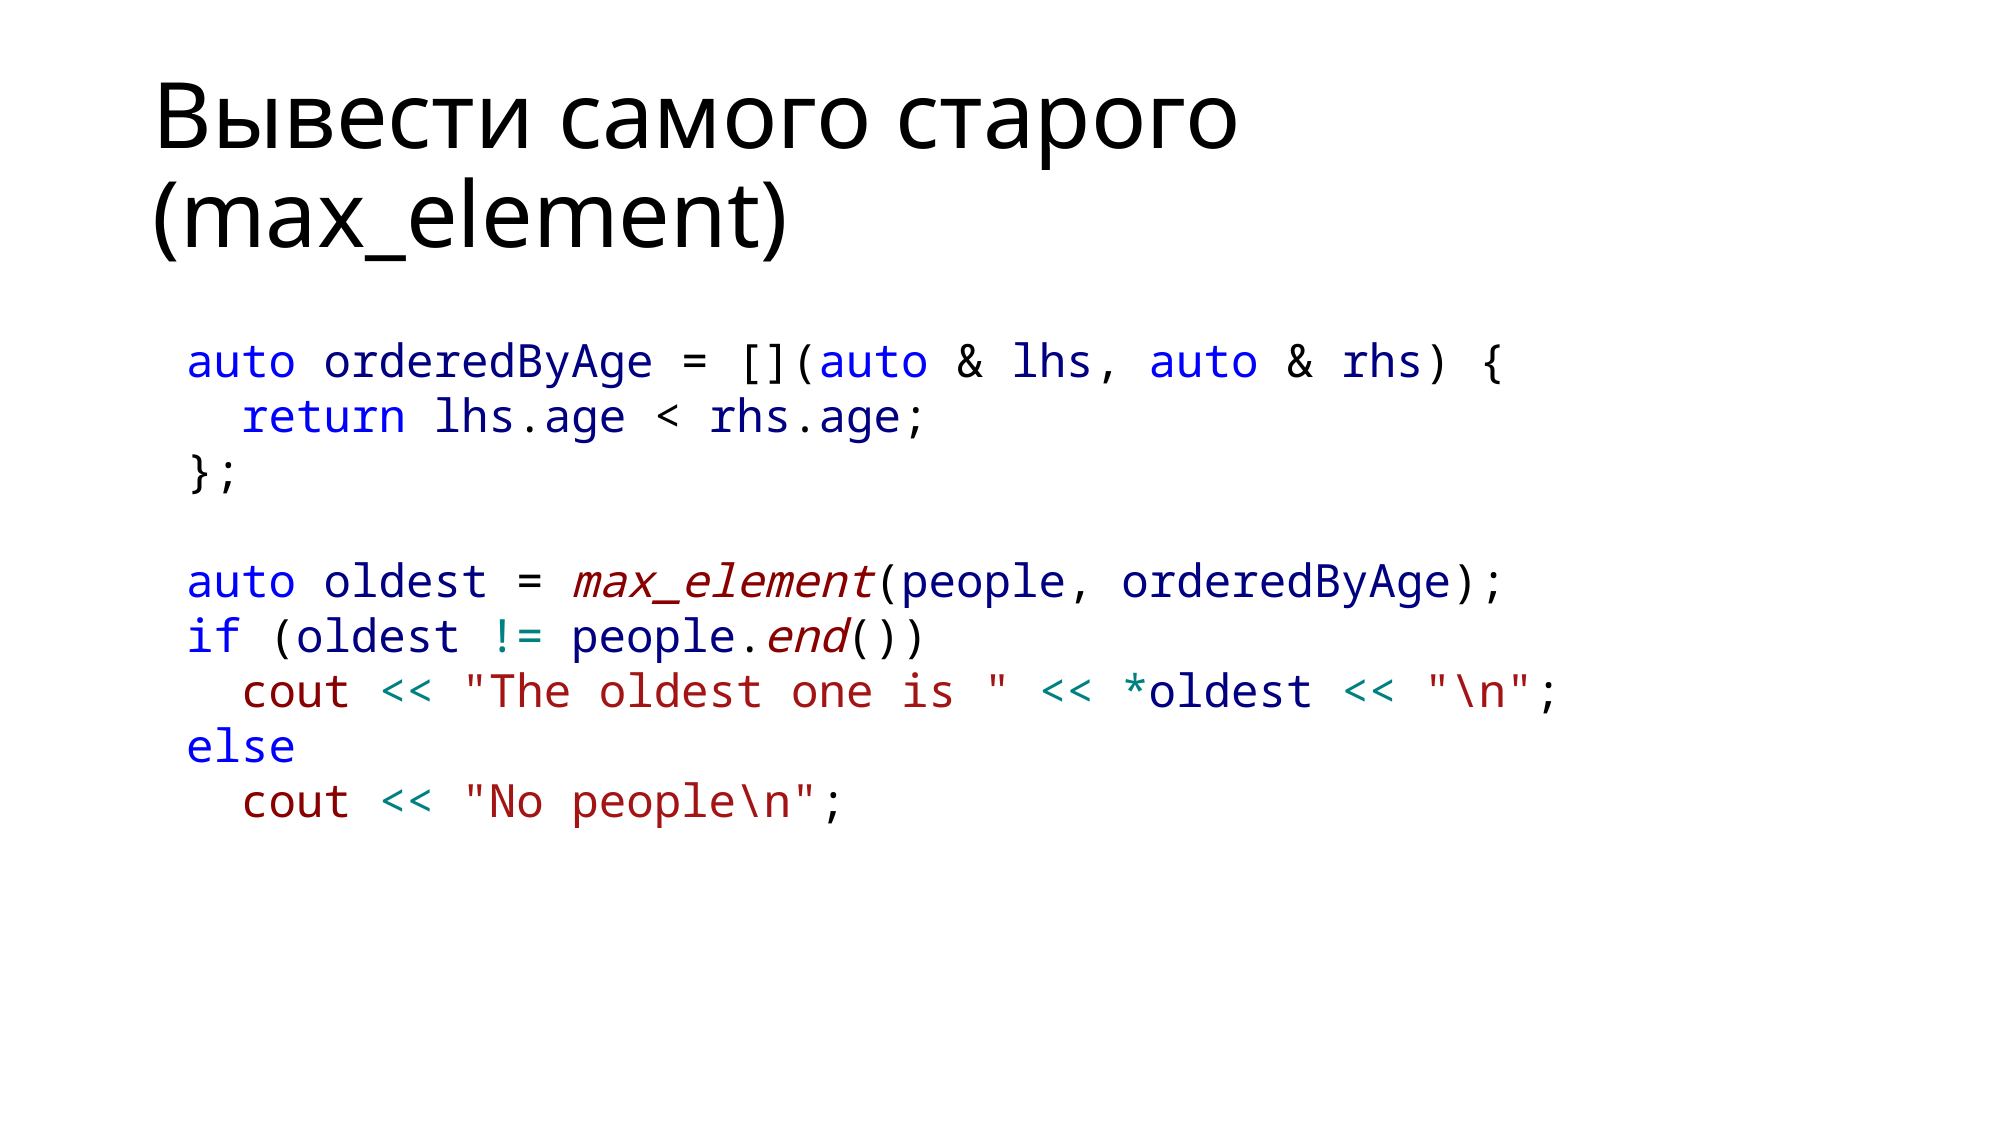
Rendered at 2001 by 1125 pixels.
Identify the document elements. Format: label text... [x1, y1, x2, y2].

title Вывести самого старого (max_element) [137, 59, 1863, 278]
text_box auto orderedByAge = [](auto & lhs, auto & rhs) { return lhs.age < rhs.age; }; auto oldest = max_element(people, orderedByAge); if (oldest != people.end()) cout << "The oldest one is " << *oldest << "\n"; else cout << "No people\n"; [171, 324, 1969, 834]
